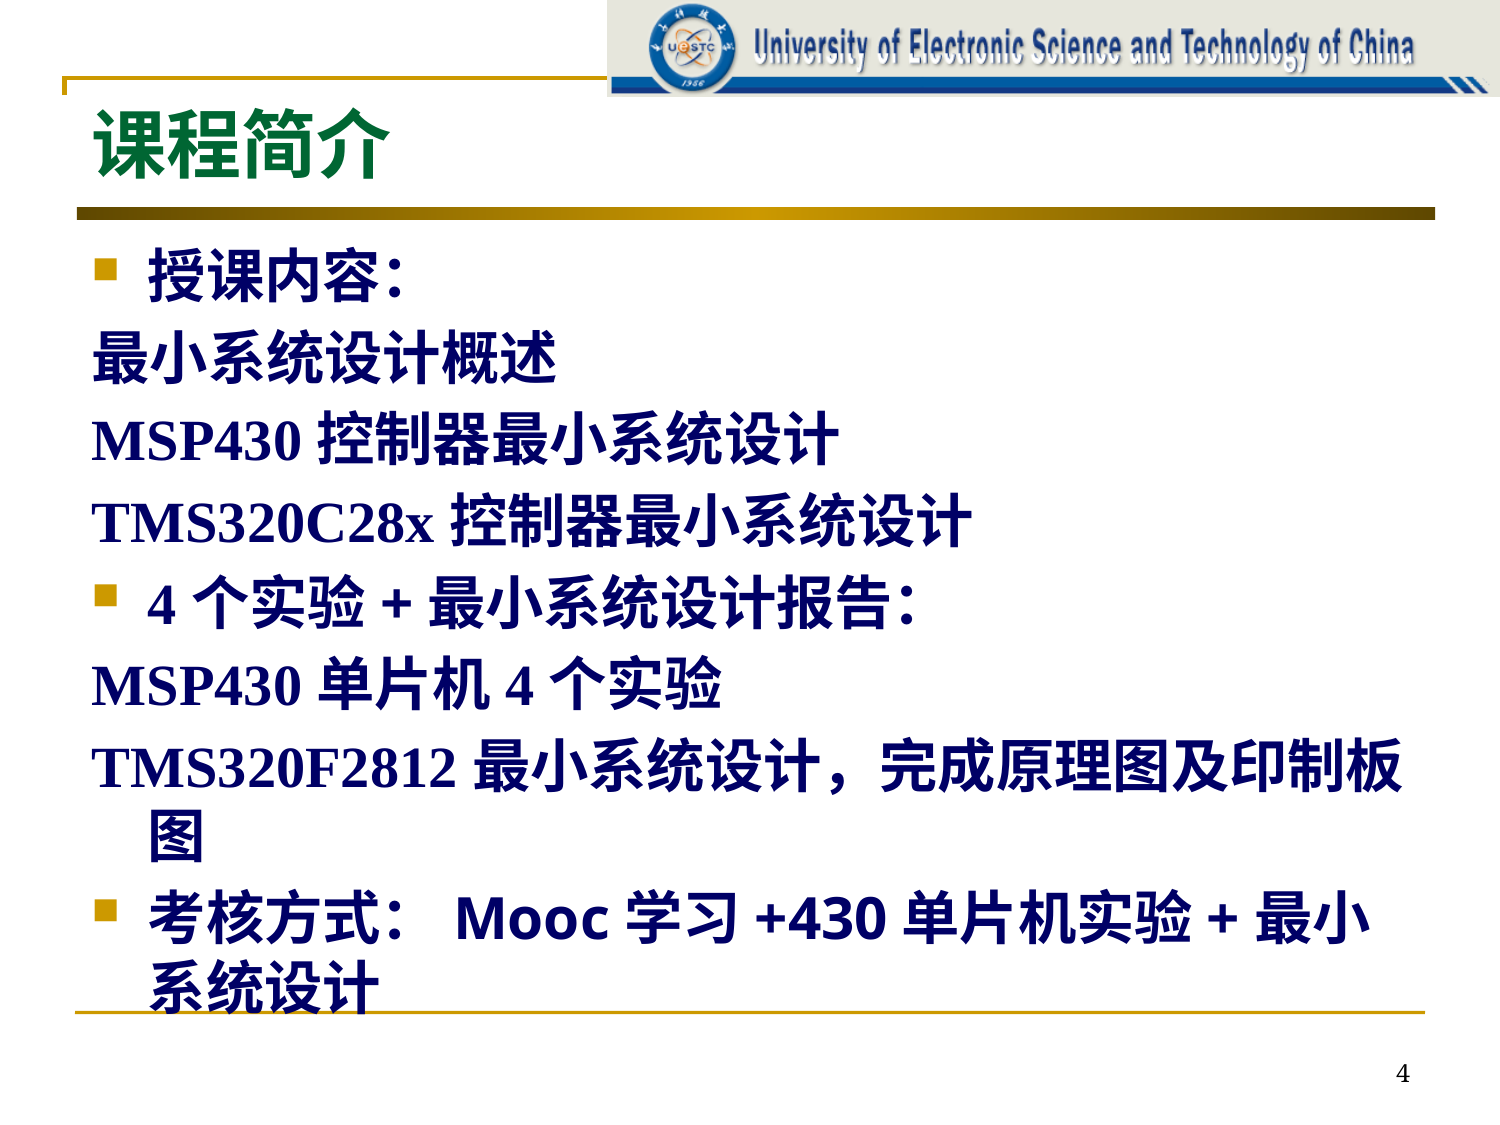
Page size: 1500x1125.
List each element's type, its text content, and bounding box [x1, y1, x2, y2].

picture [607, 0, 1500, 97]
list 授课内容： 最小系统设计概述 MSP430控制器最小系统设计 TMS320C28x控制器最小系统设计 4个实验+最小系统设计报告： MSP430单片机4个实验 TMS320F2812最小系统设计，完成原理图及印制板图 考核方式：Mooc学习+430单片机实验+最小系统设计 [76, 231, 1427, 1006]
slide_number 4 [1074, 1023, 1426, 1100]
title 课程简介 [76, 89, 1428, 197]
